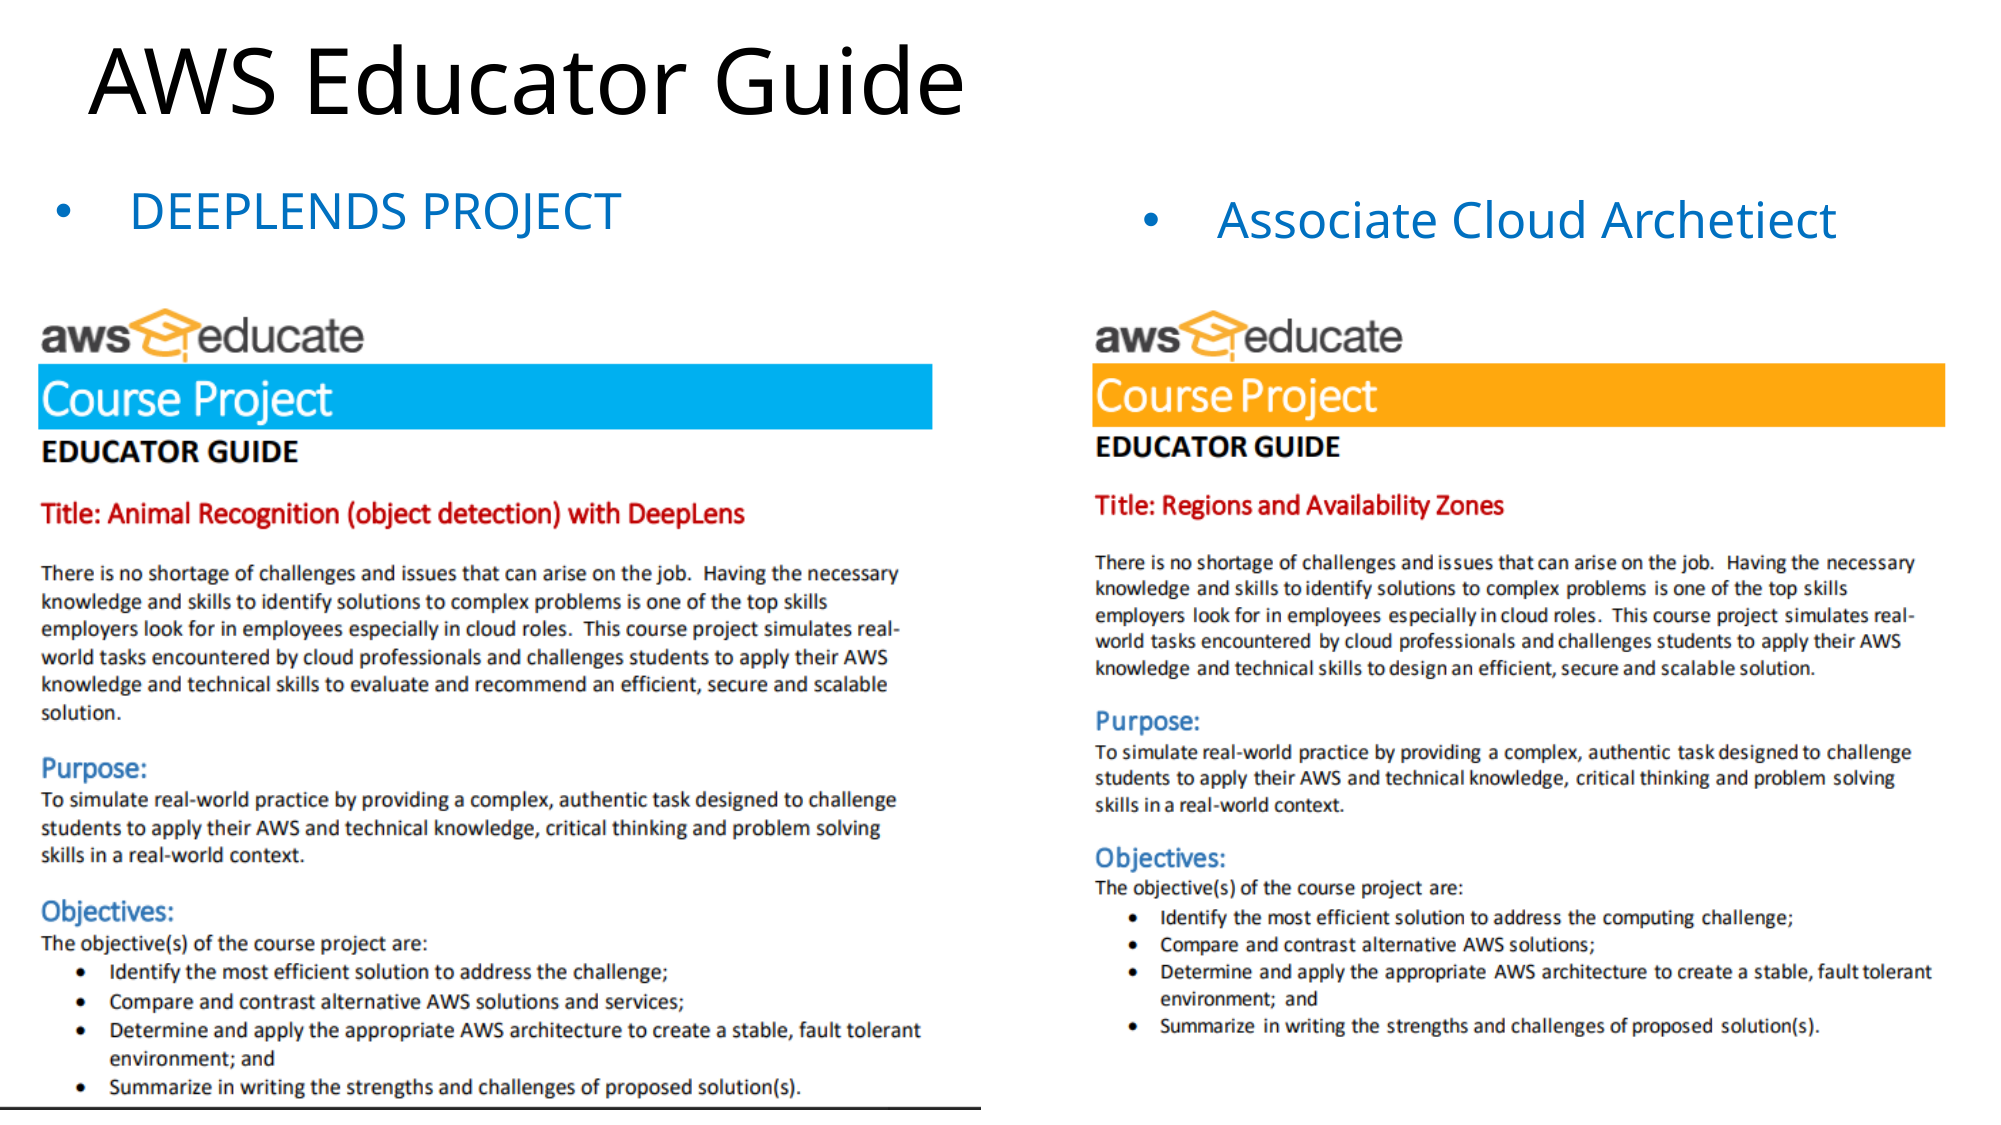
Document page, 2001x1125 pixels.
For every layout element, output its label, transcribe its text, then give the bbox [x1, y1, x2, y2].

picture [1075, 292, 1963, 1045]
text_box Associate Cloud Archetiect [1122, 178, 1915, 292]
picture [0, 292, 981, 1110]
list DEEPLENDS PROJECT [40, 178, 981, 292]
title AWS Educator Guide [73, 25, 1869, 145]
